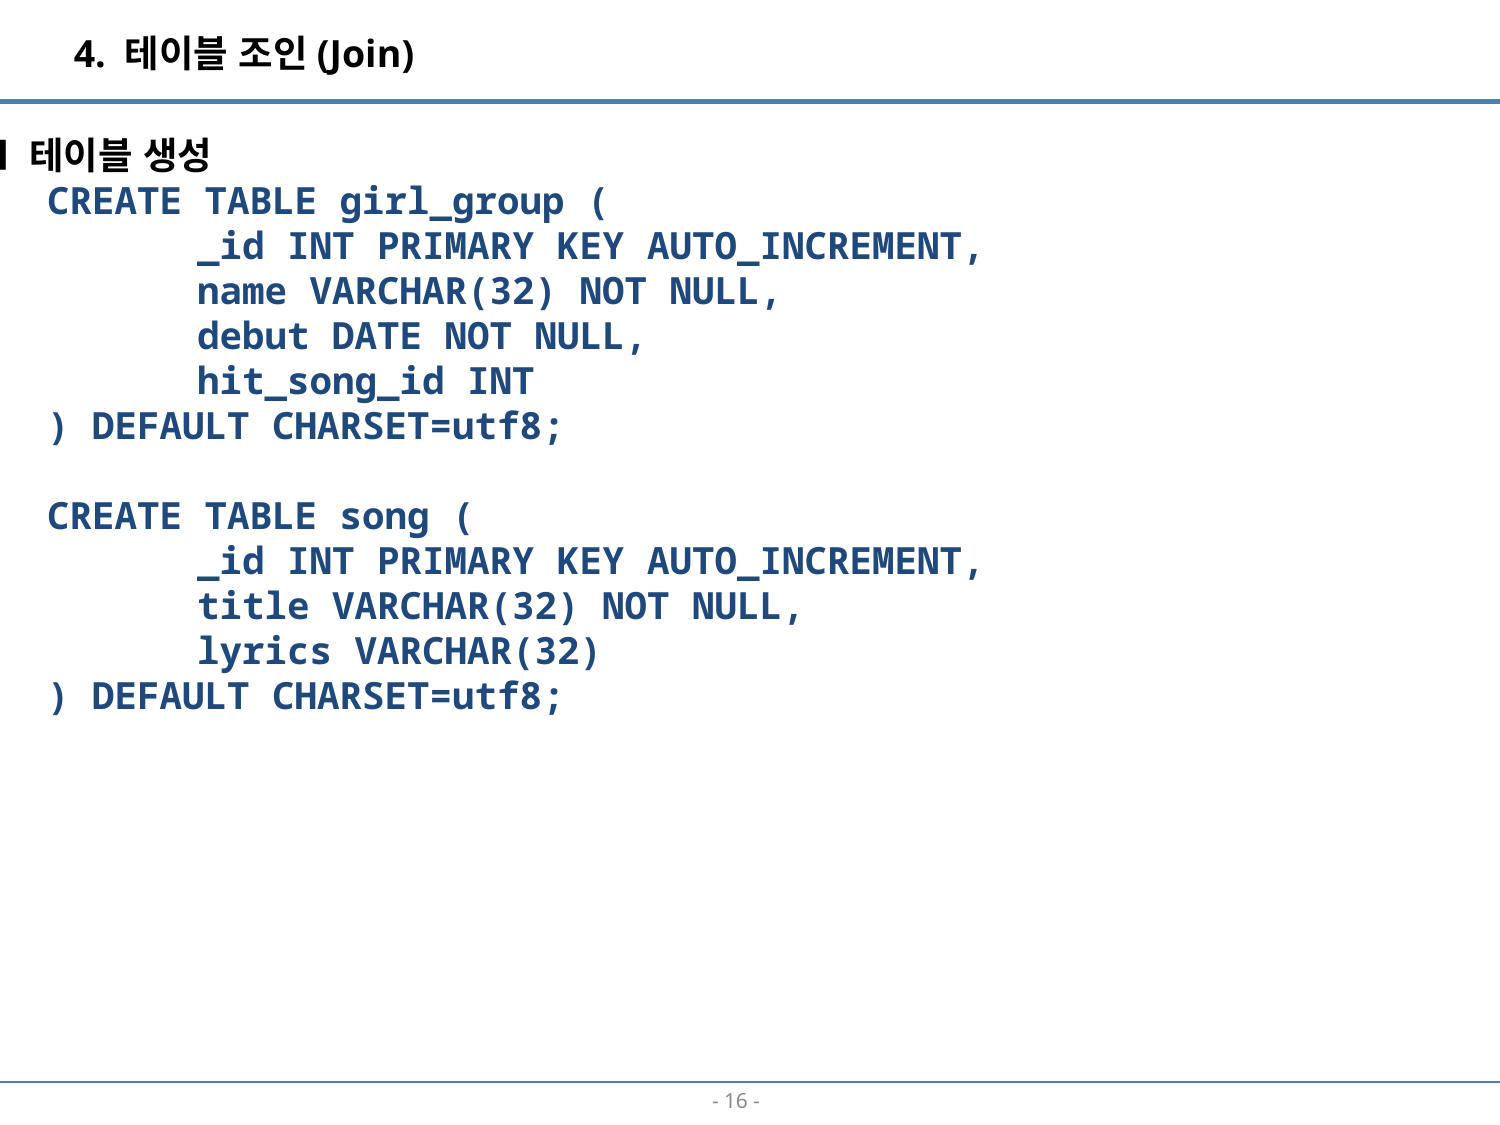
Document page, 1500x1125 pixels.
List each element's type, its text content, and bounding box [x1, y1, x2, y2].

slide_number - 15 - [561, 1082, 911, 1122]
text_box 4. 테이블 조인(Join) [59, 22, 430, 82]
text_box ■ 테이블 생성 CREATE TABLE girl_group ( _id INT PRIMARY KEY AUTO_INCREMENT, name VARCHAR(32) NOT NULL, debut DATE NOT NULL, hit_song_id INT ) DEFAULT CHARSET=utf8; CREATE TABLE song ( _id INT PRIMARY KEY AUTO_INCREMENT, title VARCHAR(32) NOT NULL, lyrics VARCHAR(32) ) DEFAULT CHARSET=utf8; [0, 101, 1022, 725]
